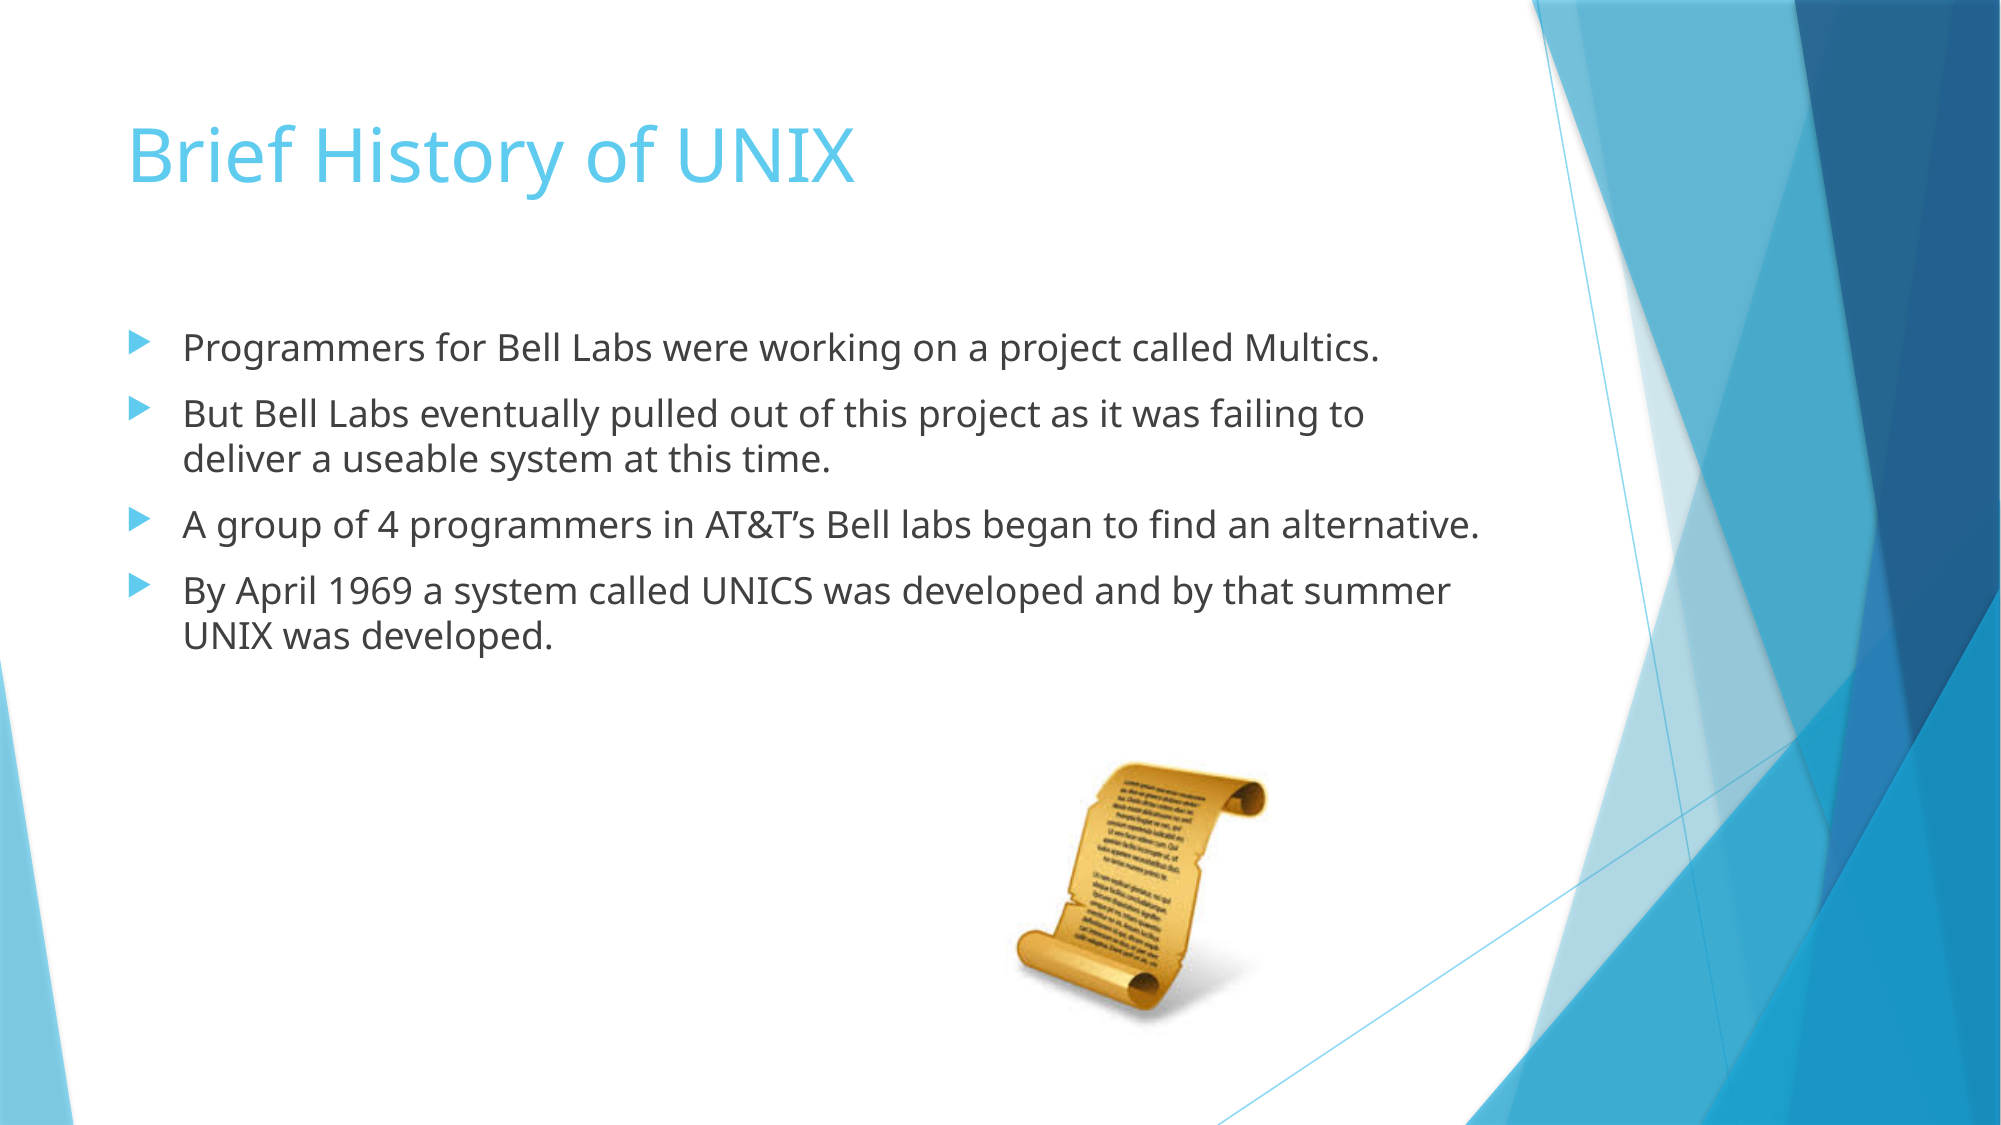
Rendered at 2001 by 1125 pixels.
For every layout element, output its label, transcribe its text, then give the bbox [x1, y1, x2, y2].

picture [980, 722, 1301, 1042]
list Programmers for Bell Labs were working on a project called Multics. But Bell Labs eventually pulled out of this project as it was failing to deliver a useable system at this time. A group of 4 programmers in AT&T’s Bell labs began to find an alternative. By April 1969 a system called UNICS was developed and by that summer UNIX was developed. [111, 316, 1505, 983]
title Brief History of UNIX [111, 99, 1522, 317]
